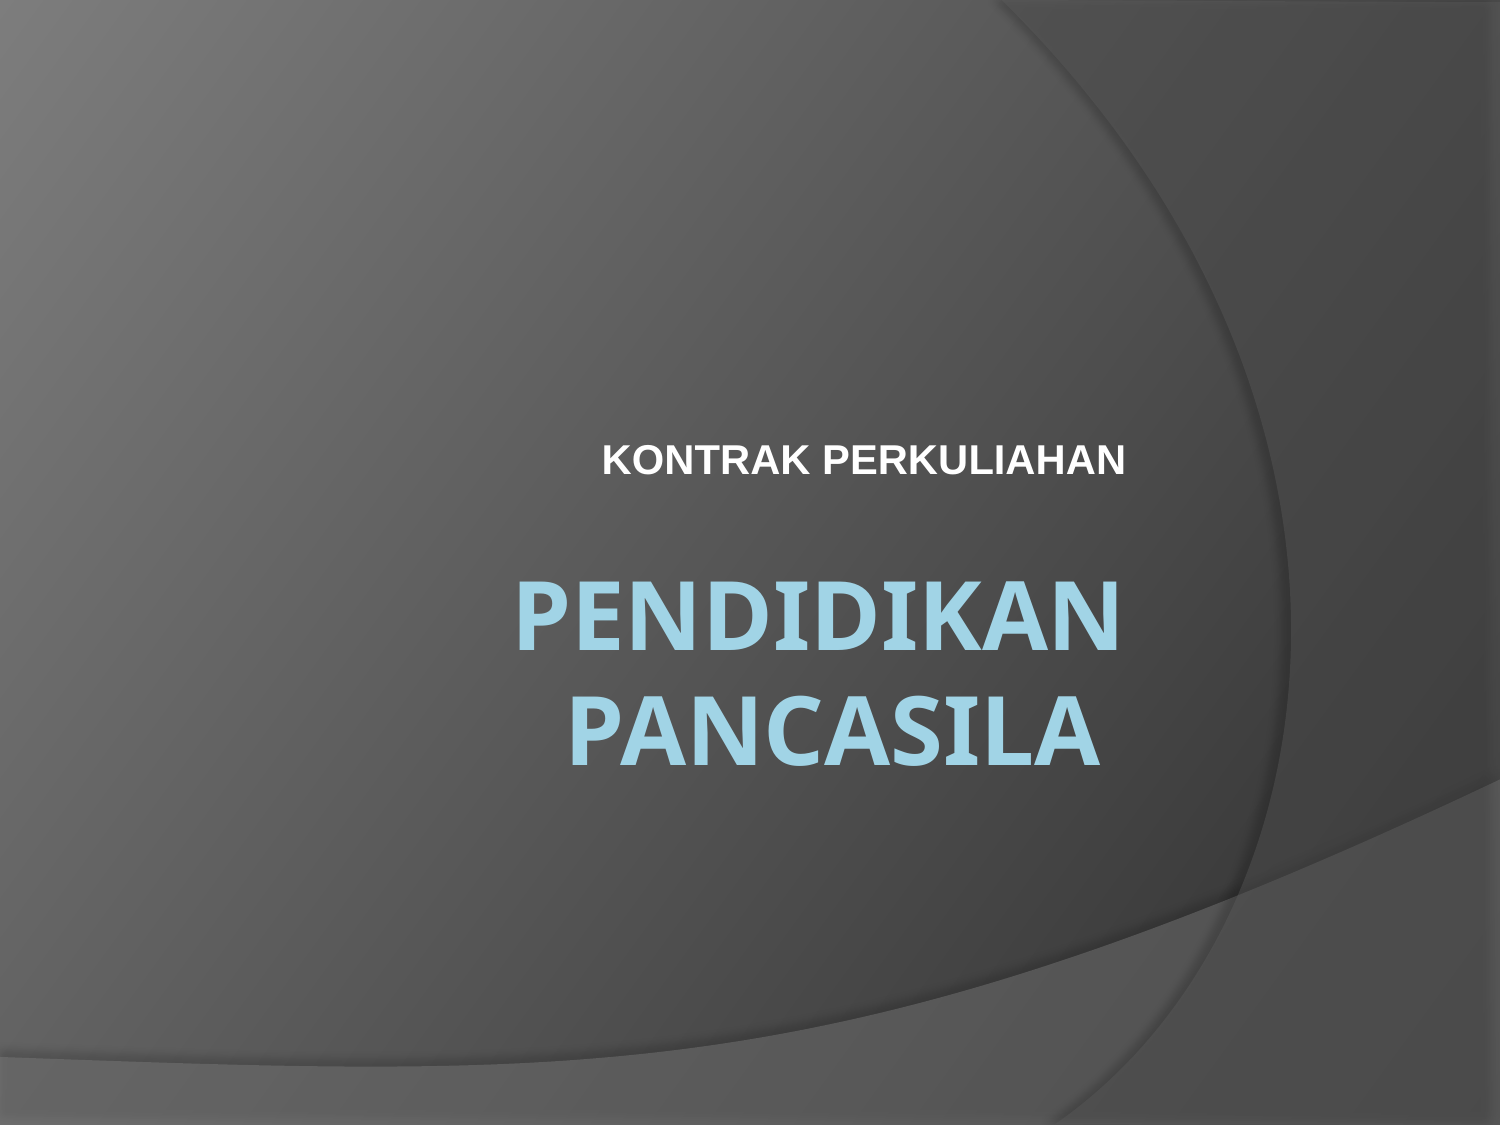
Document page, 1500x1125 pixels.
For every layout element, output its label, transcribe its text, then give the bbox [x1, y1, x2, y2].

title PENDIDIKAN PANCASILA [70, 547, 1134, 926]
subtitle KONTRAK PERKULIAHAN [70, 253, 1135, 542]
